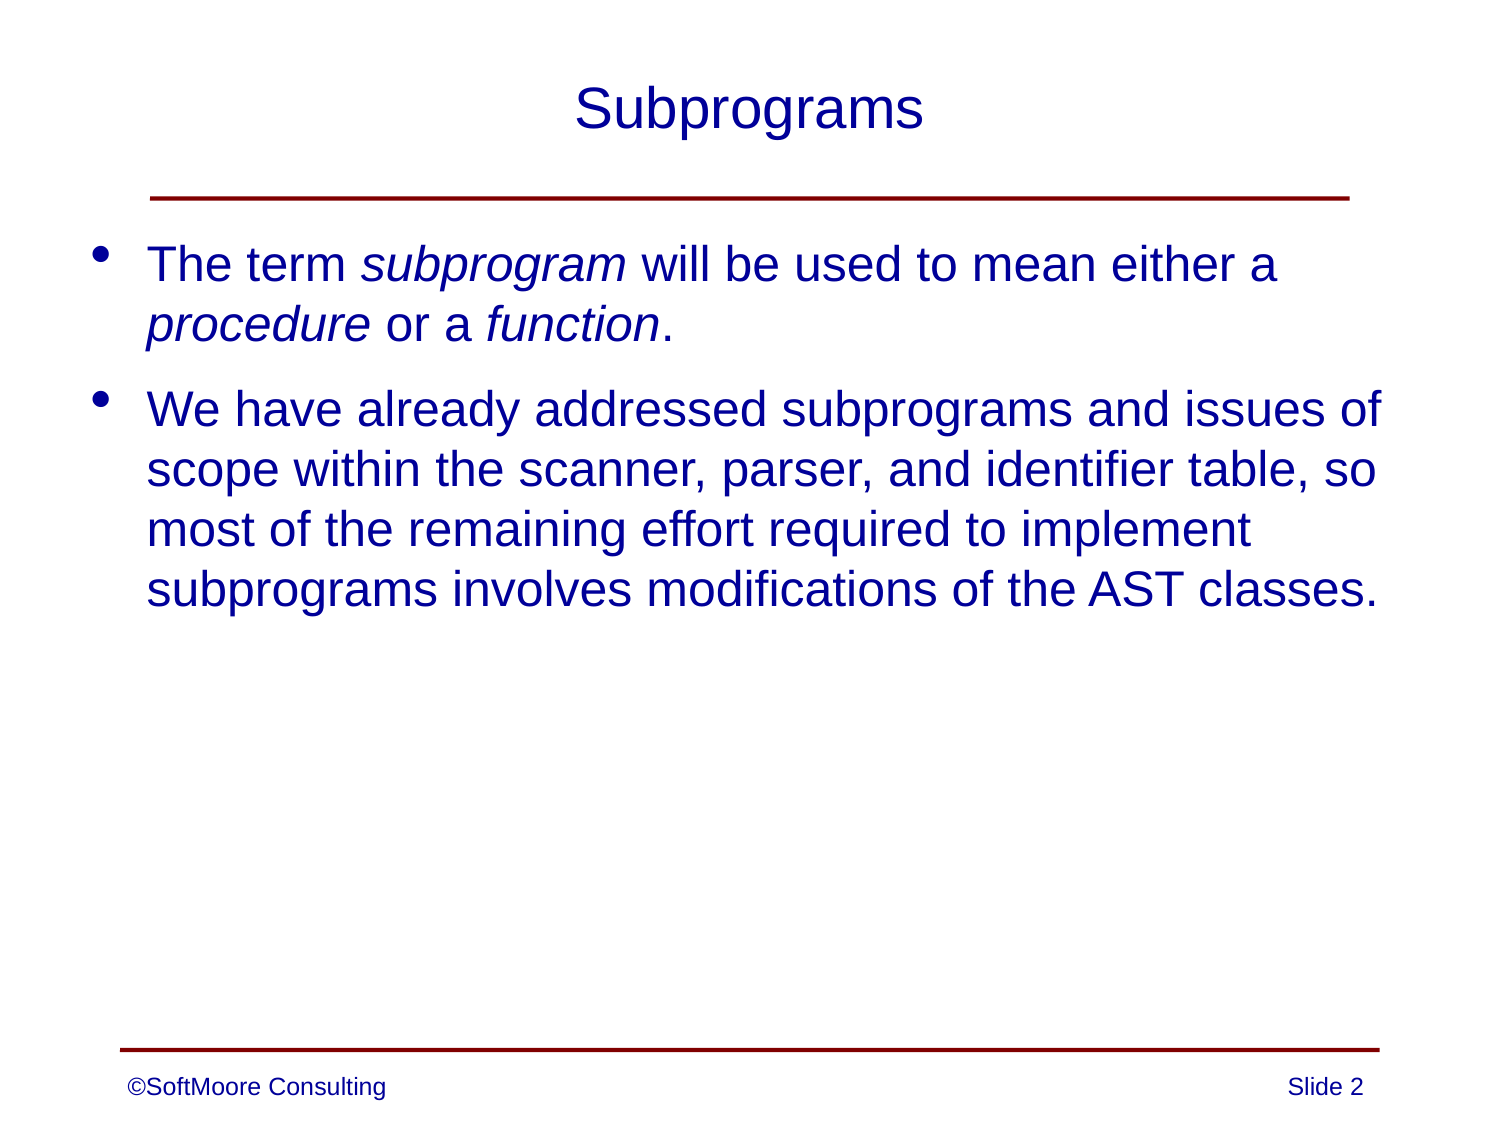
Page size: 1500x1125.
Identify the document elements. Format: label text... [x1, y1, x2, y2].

slide_number Slide 2 [1078, 1061, 1380, 1109]
title Subprograms [149, 22, 1350, 188]
footer ©SoftMoore Consulting [111, 1061, 563, 1109]
list The term subprogram will be used to mean either a procedure or a function. We have already addressed subprograms and issues of scope within the scanner, parser, and identifier table, so most of the remaining effort required to implement subprograms involves modifications of the AST classes. [74, 223, 1425, 1034]
